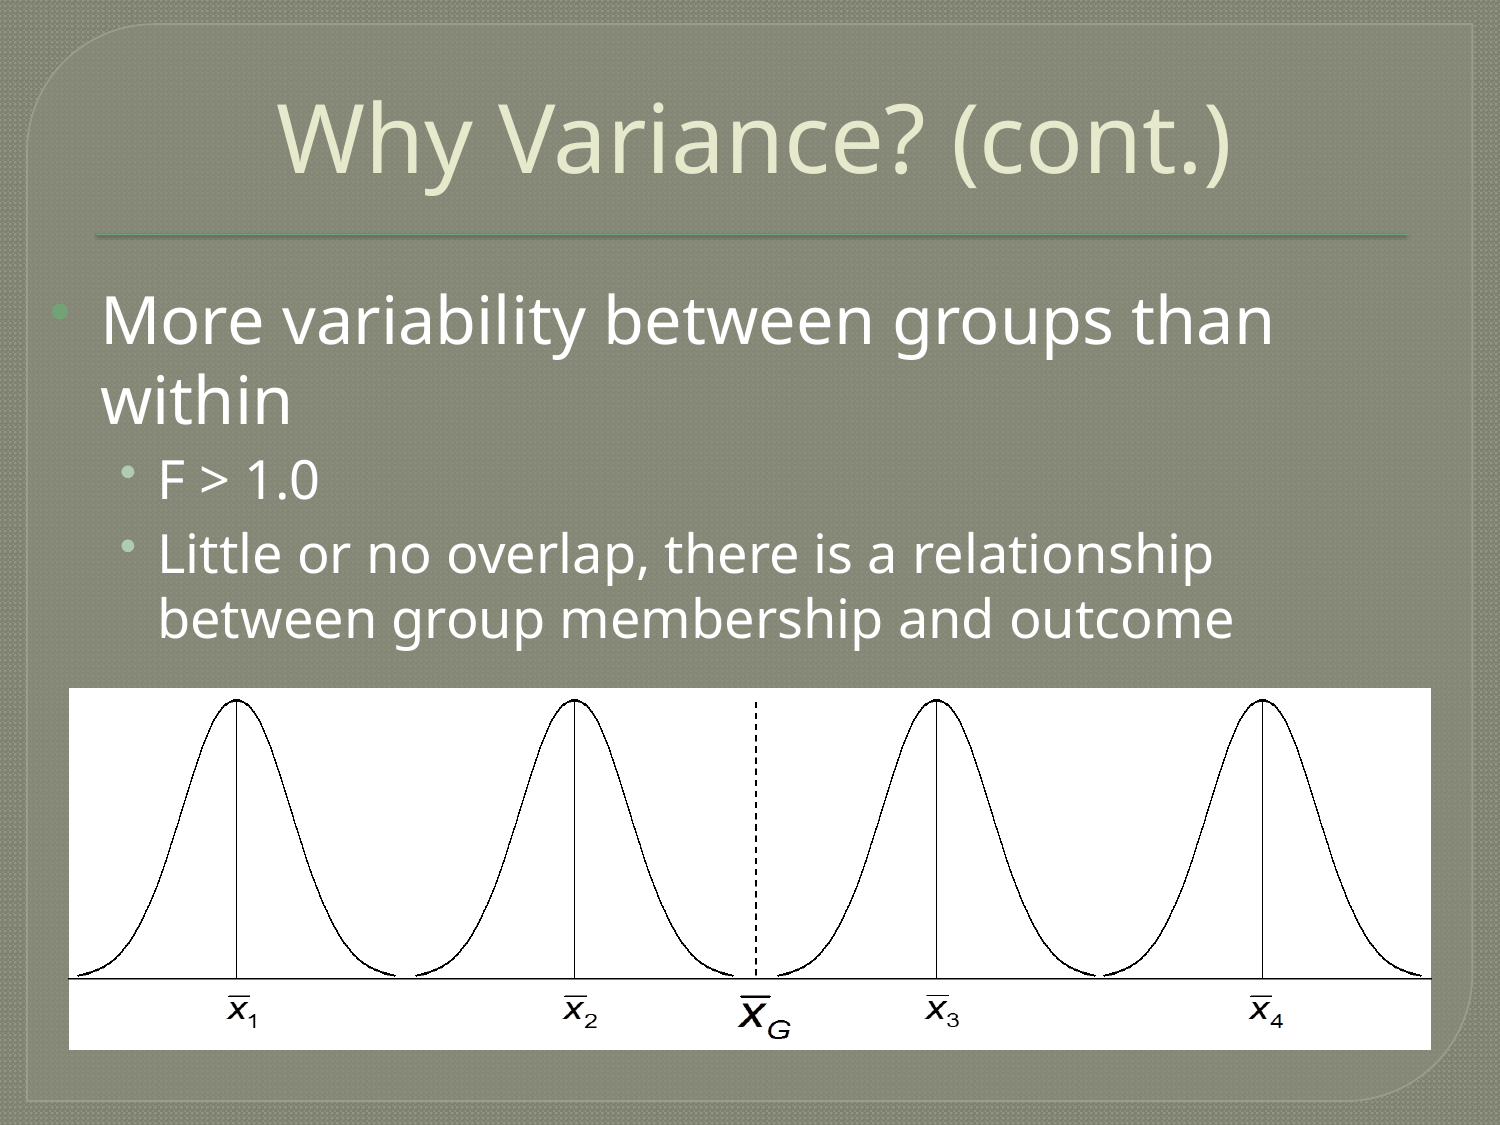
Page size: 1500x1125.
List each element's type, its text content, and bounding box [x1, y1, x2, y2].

picture [68, 687, 1432, 1051]
title Why Variance? (cont.) [75, 41, 1425, 230]
list More variability between groups than within F > 1.0 Little or no overlap, there is a relationship between group membership and outcome [37, 270, 1463, 1050]
